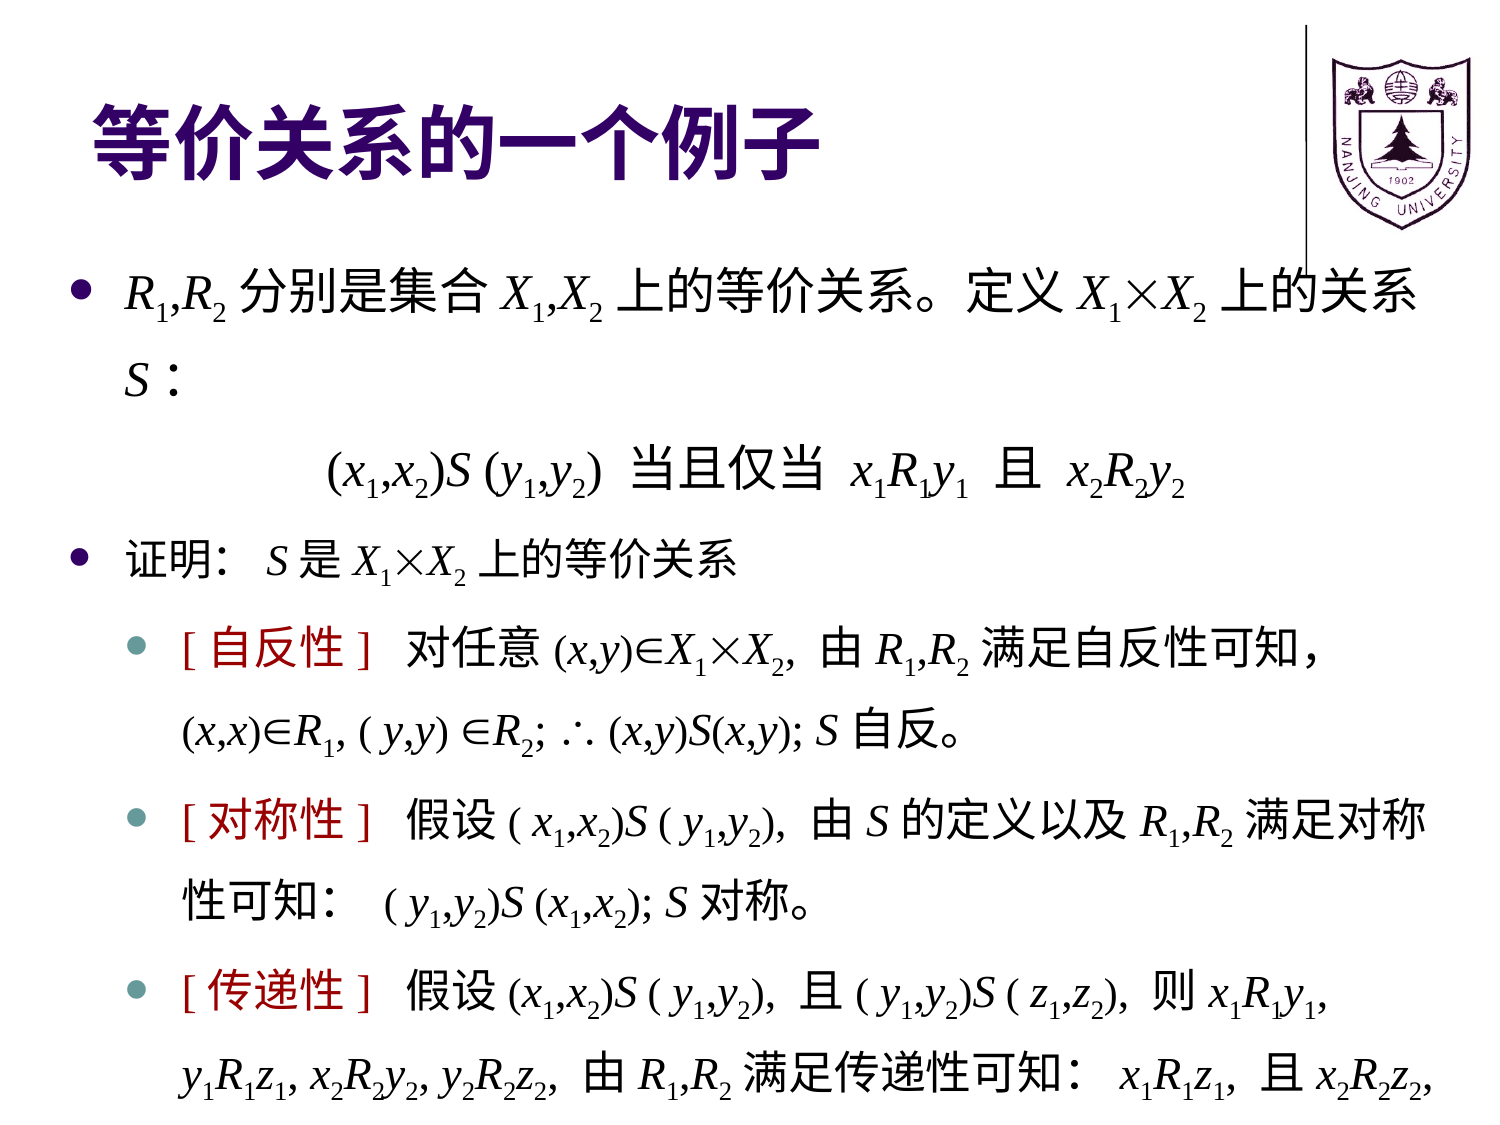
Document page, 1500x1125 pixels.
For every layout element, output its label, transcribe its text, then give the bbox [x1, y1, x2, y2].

picture [1328, 51, 1481, 235]
list R1,R2分别是集合X1,X2上的等价关系。定义X1X2上的关系S： (x1,x2)S (y1,y2) 当且仅当 x1R1y1 且 x2R2y2 证明：S是X1X2上的等价关系 [自反性] 对任意(x,y)X1X2, 由R1,R2满足自反性可知， (x,x)R1, ( y,y) R2;  (x,y)S(x,y); S自反。 [对称性] 假设( x1,x2)S ( y1,y2), 由S的定义以及R1,R2满足对称性可知： ( y1,y2)S (x1,x2); S对称。 [传递性] 假设(x1,x2)S ( y1,y2), 且( y1,y2)S ( z1,z2), 则x1R1y1, y1R1z1, x2R2y2, y2R2z2, 由R1,R2满足传递性可知：x1R1z1, 且x2R2z2, 于是： (x1,x2)S (z1,z2); S传递。 [53, 231, 1459, 1071]
title 等价关系的一个例子 [76, 42, 1315, 198]
